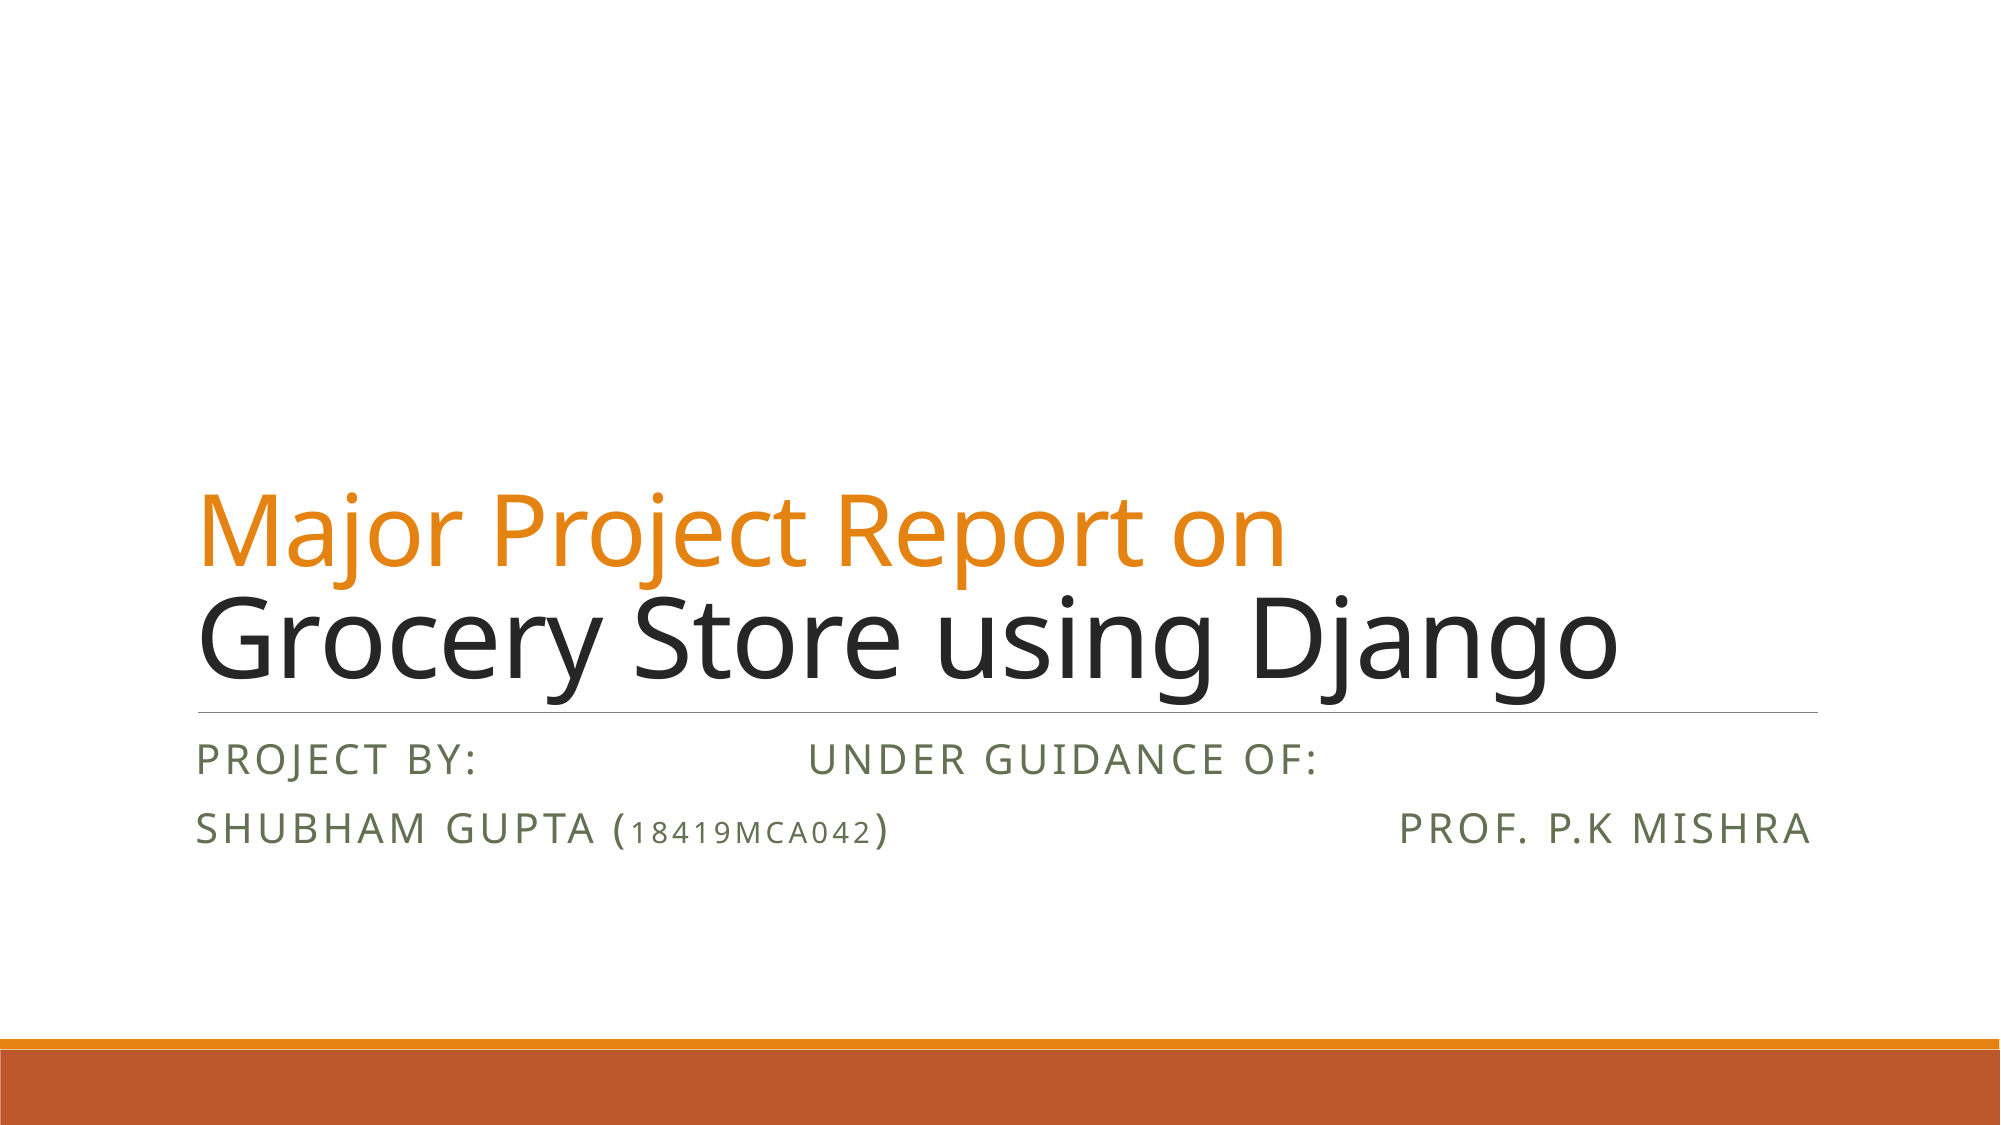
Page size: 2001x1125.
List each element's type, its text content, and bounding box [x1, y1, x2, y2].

subtitle Project by: Under Guidance of: Shubham Gupta (18419MCA042) Prof. P.k Mishra [180, 730, 1884, 919]
title Major Project Report on Grocery Store using Django [180, 124, 1830, 710]
